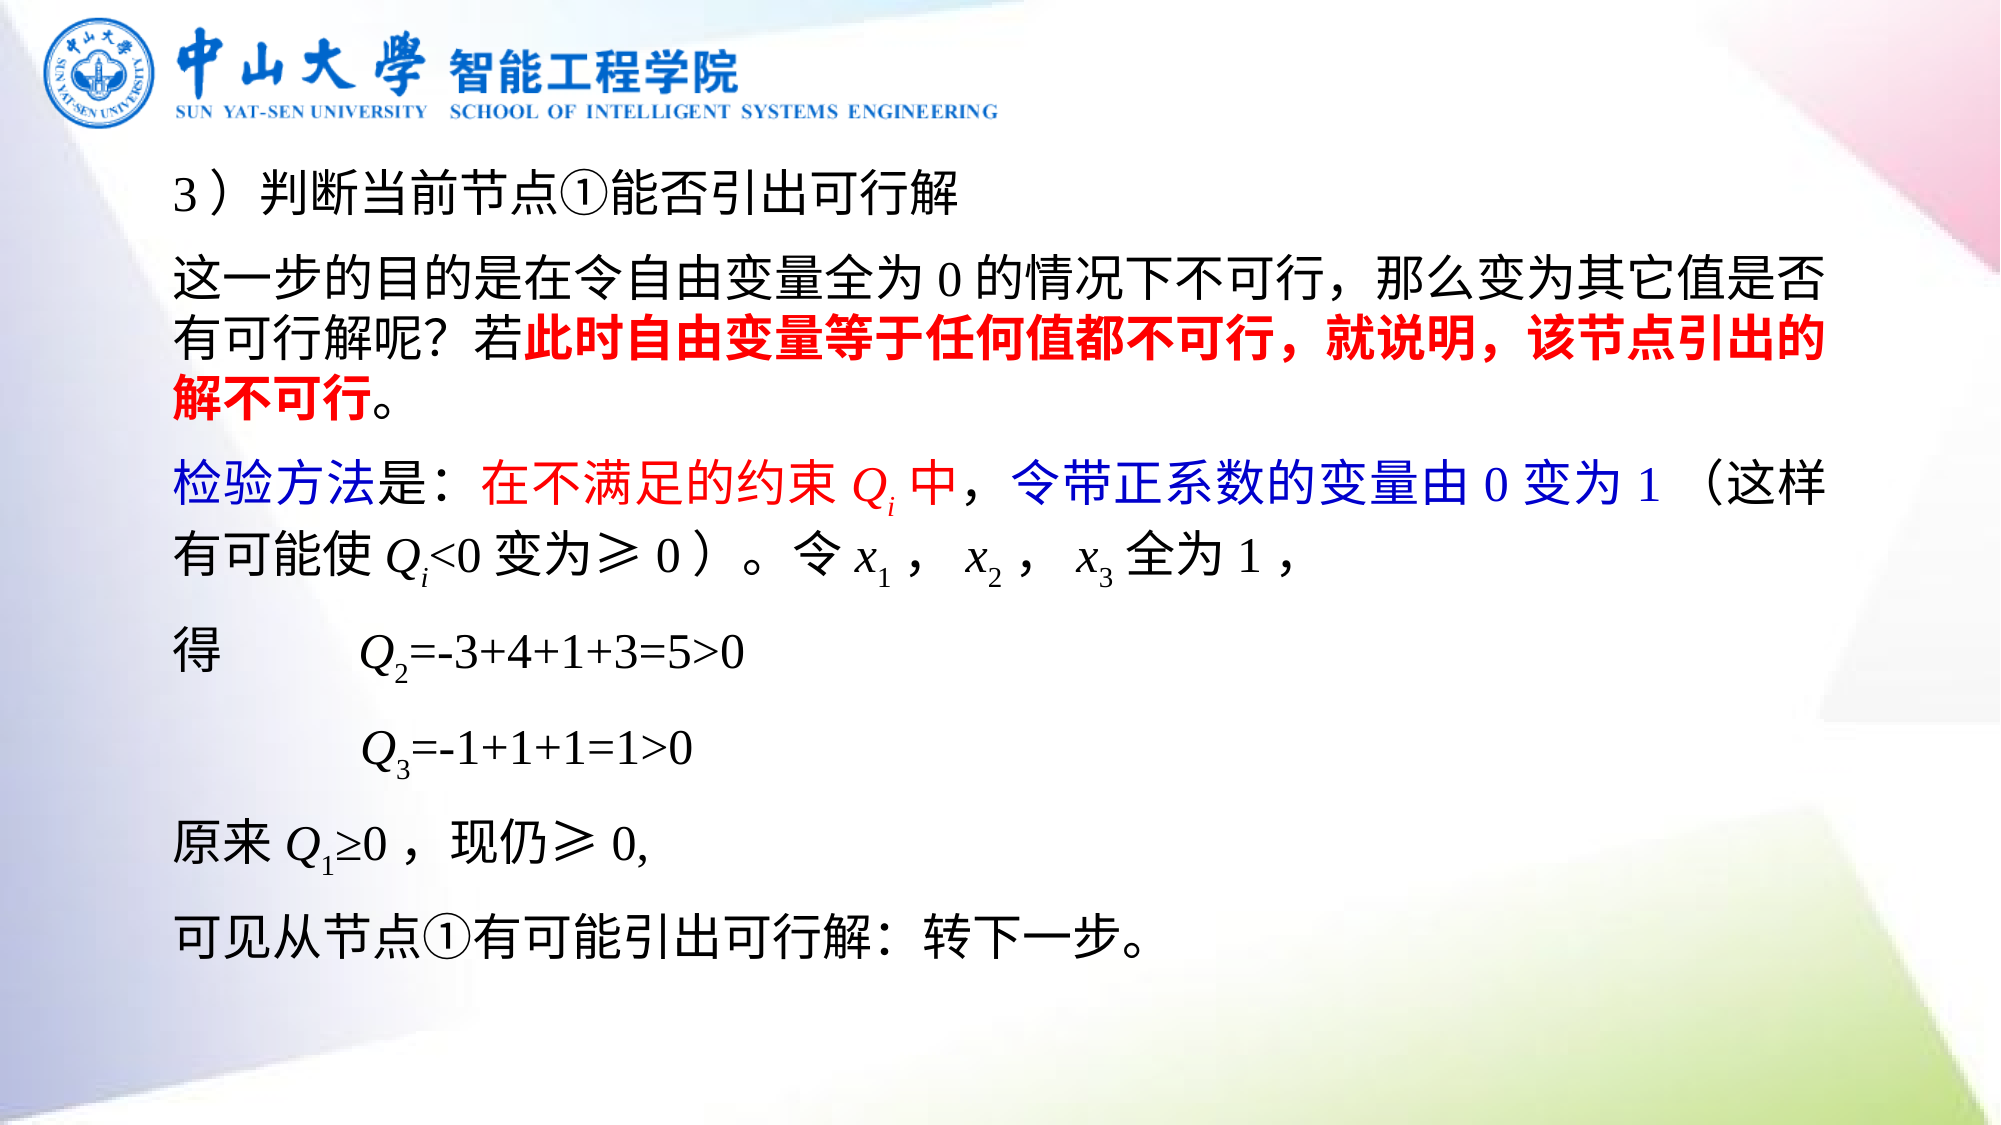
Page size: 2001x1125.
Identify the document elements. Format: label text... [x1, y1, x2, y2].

picture [39, 0, 1000, 150]
text_box 要求每人做一项工作，约束条件为： [0, 0, 2000, 1125]
text_box 3）判断当前节点①能否引出可行解 这一步的目的是在令自由变量全为0的情况下不可行，那么变为其它值是否有可行解呢？若此时自由变量等于任何值都不可行，就说明，该节点引出的解不可行。 检验方法是：在不满足的约束Qi中，令带正系数的变量由0变为1（这样有可能使Qi<0变为≥0）。令x1，x2，x3全为1， 得 Q2=-3+4+1+3=5>0 Q3=-1+1+1=1>0 原来Q1≥0，现仍≥0, 可见从节点①有可能引出可行解：转下一步。 [157, 154, 1842, 1059]
